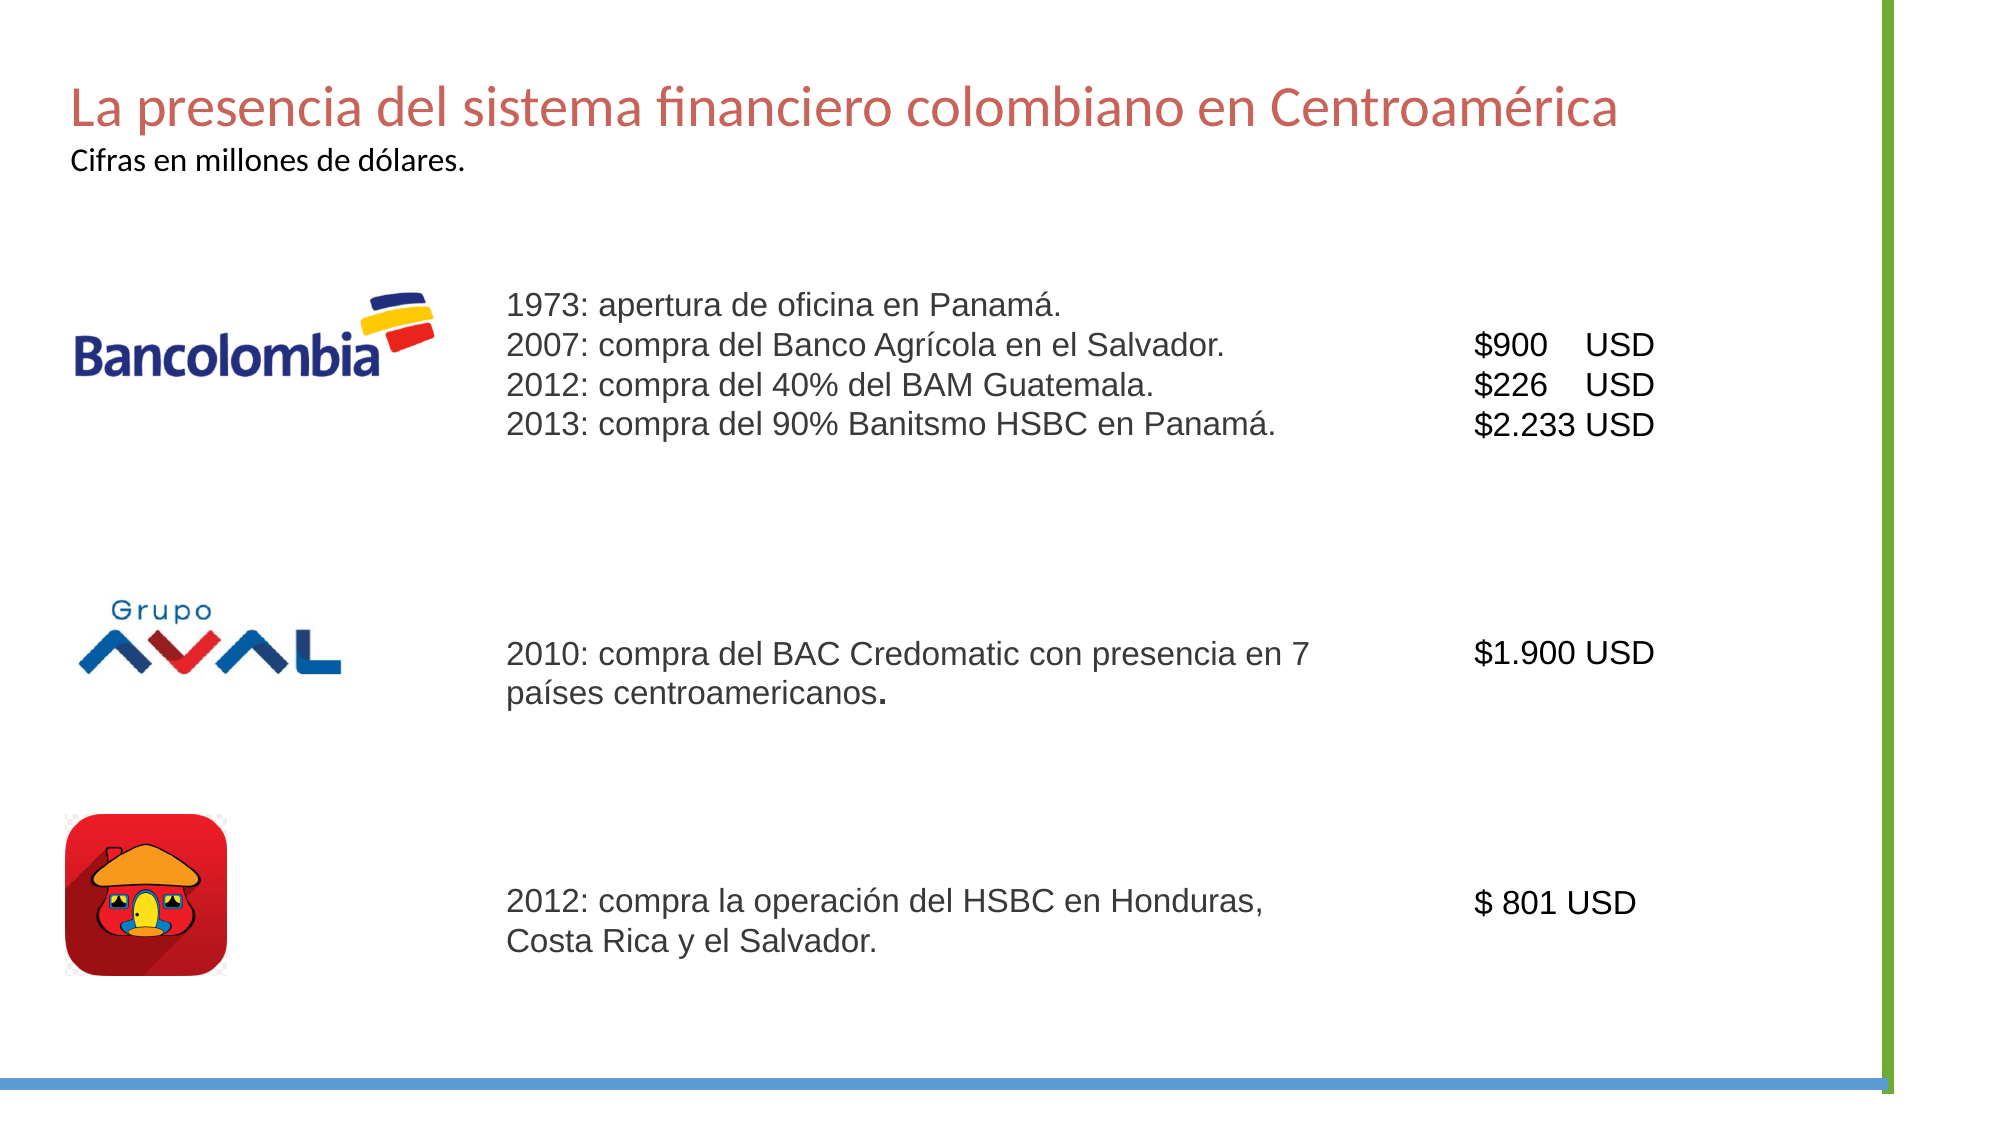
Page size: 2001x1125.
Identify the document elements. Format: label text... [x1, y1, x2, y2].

text_box 2012: compra la operación del HSBC en Honduras, Costa Rica y el Salvador. [491, 871, 1347, 967]
picture [65, 566, 348, 710]
picture [65, 814, 227, 976]
text_box 1973: apertura de oficina en Panamá. 2007: compra del Banco Agrícola en el Salvador. 2012: compra del 40% del BAM Guatemala. 2013: compra del 90% Banitsmo HSBC en Panamá. [491, 275, 1460, 490]
text_box $900 USD $226 USD $2.233 USD [1459, 315, 1707, 451]
text_box $ 801 USD [1459, 873, 1707, 929]
text_box 2010: compra del BAC Credomatic con presencia en 7 países centroamericanos. [491, 624, 1347, 719]
text_box $1.900 USD [1459, 623, 1707, 679]
text_box La presencia del sistema financiero colombiano en Centroamérica Cifras en millones de dólares. [55, 60, 1707, 186]
picture [65, 253, 443, 410]
